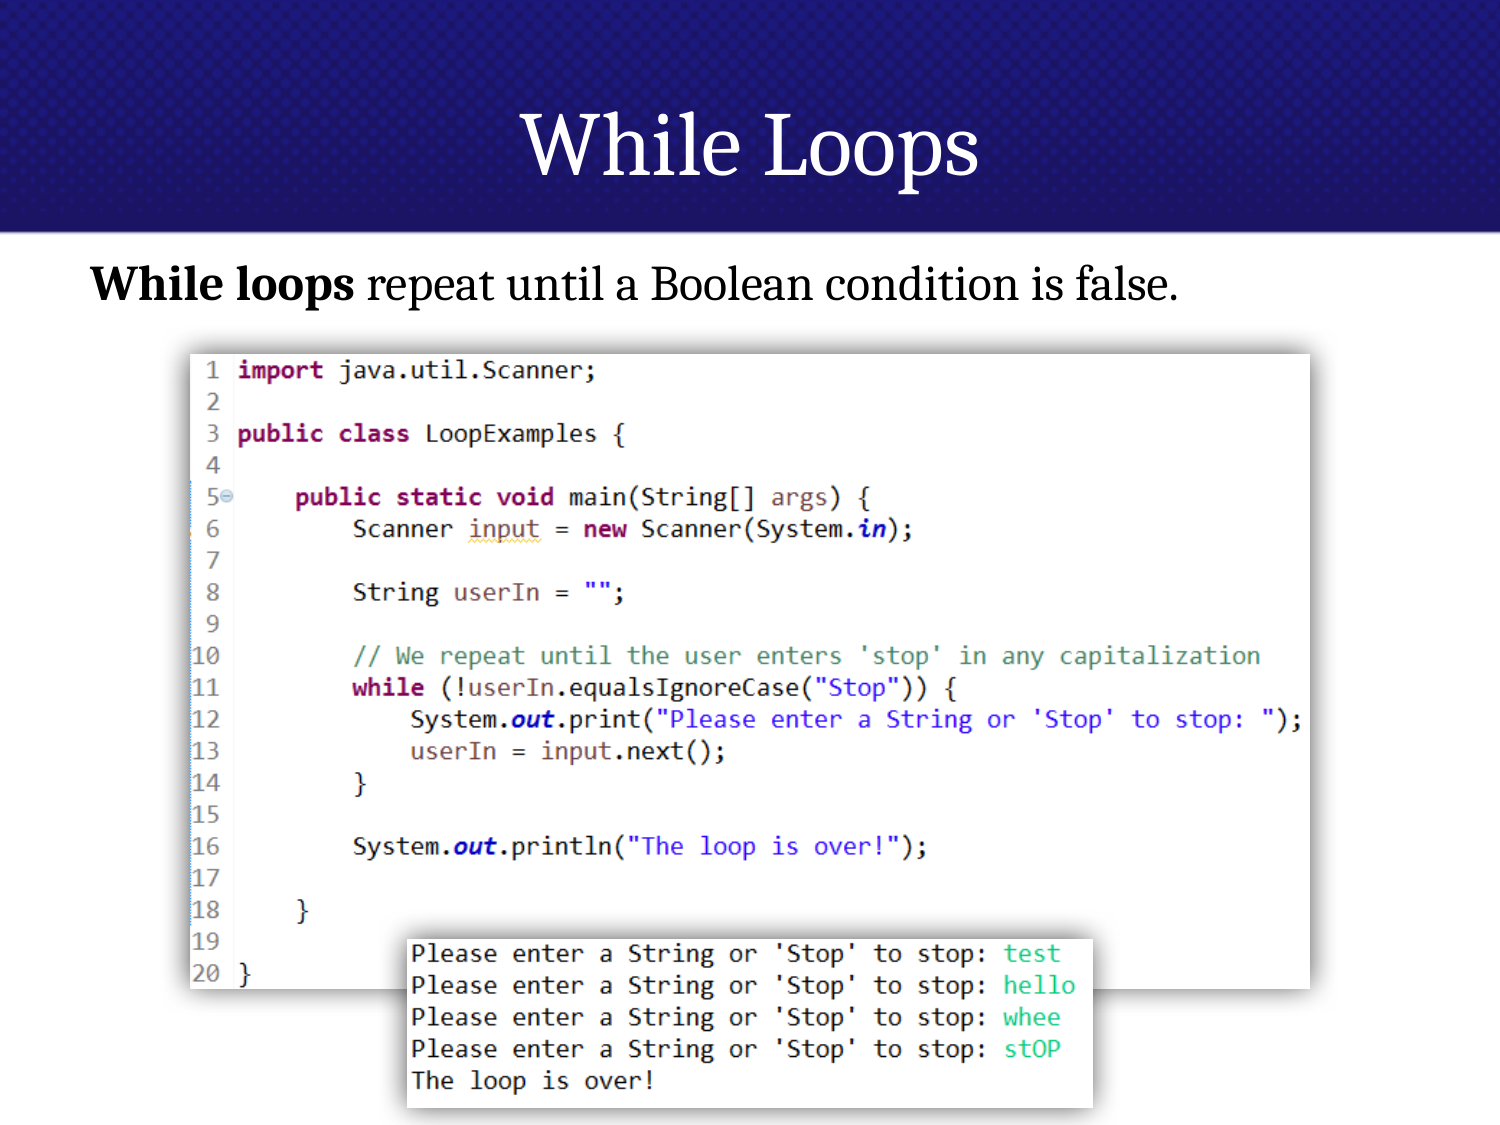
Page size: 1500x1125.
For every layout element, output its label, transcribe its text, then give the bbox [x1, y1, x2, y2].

list While loops repeat until a Boolean condition is false. [75, 242, 1425, 1101]
title While Loops [75, 45, 1425, 233]
picture [0, 0, 1500, 1125]
